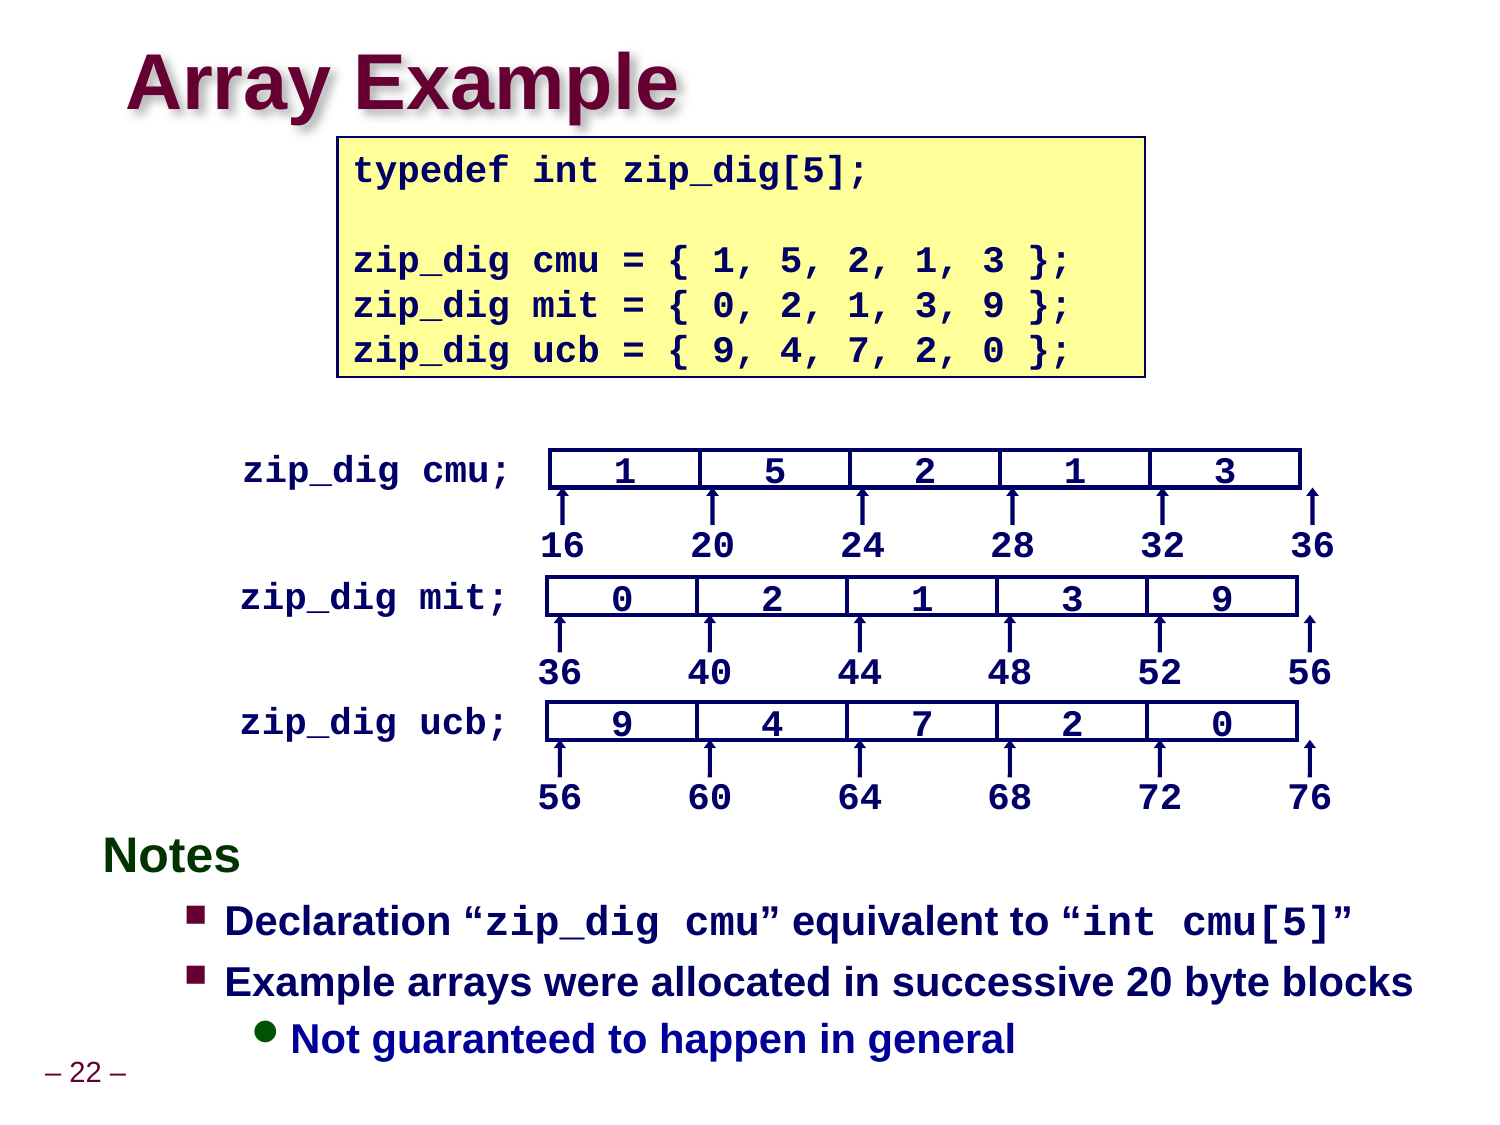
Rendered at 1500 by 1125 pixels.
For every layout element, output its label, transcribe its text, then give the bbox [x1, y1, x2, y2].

text_box typedef int zip_dig[5]; zip_dig cmu = { 1, 5, 2, 1, 3 }; zip_dig mit = { 0, 2, 1, 3, 9 }; zip_dig ucb = { 9, 4, 7, 2, 0 }; [337, 137, 1146, 377]
title Array Example [124, 37, 1024, 132]
list Notes Declaration “zip_dig cmu” equivalent to “int cmu[5]” Example arrays were allocated in successive 20 byte blocks Not guaranteed to happen in general [87, 819, 1463, 1046]
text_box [224, 437, 1351, 826]
